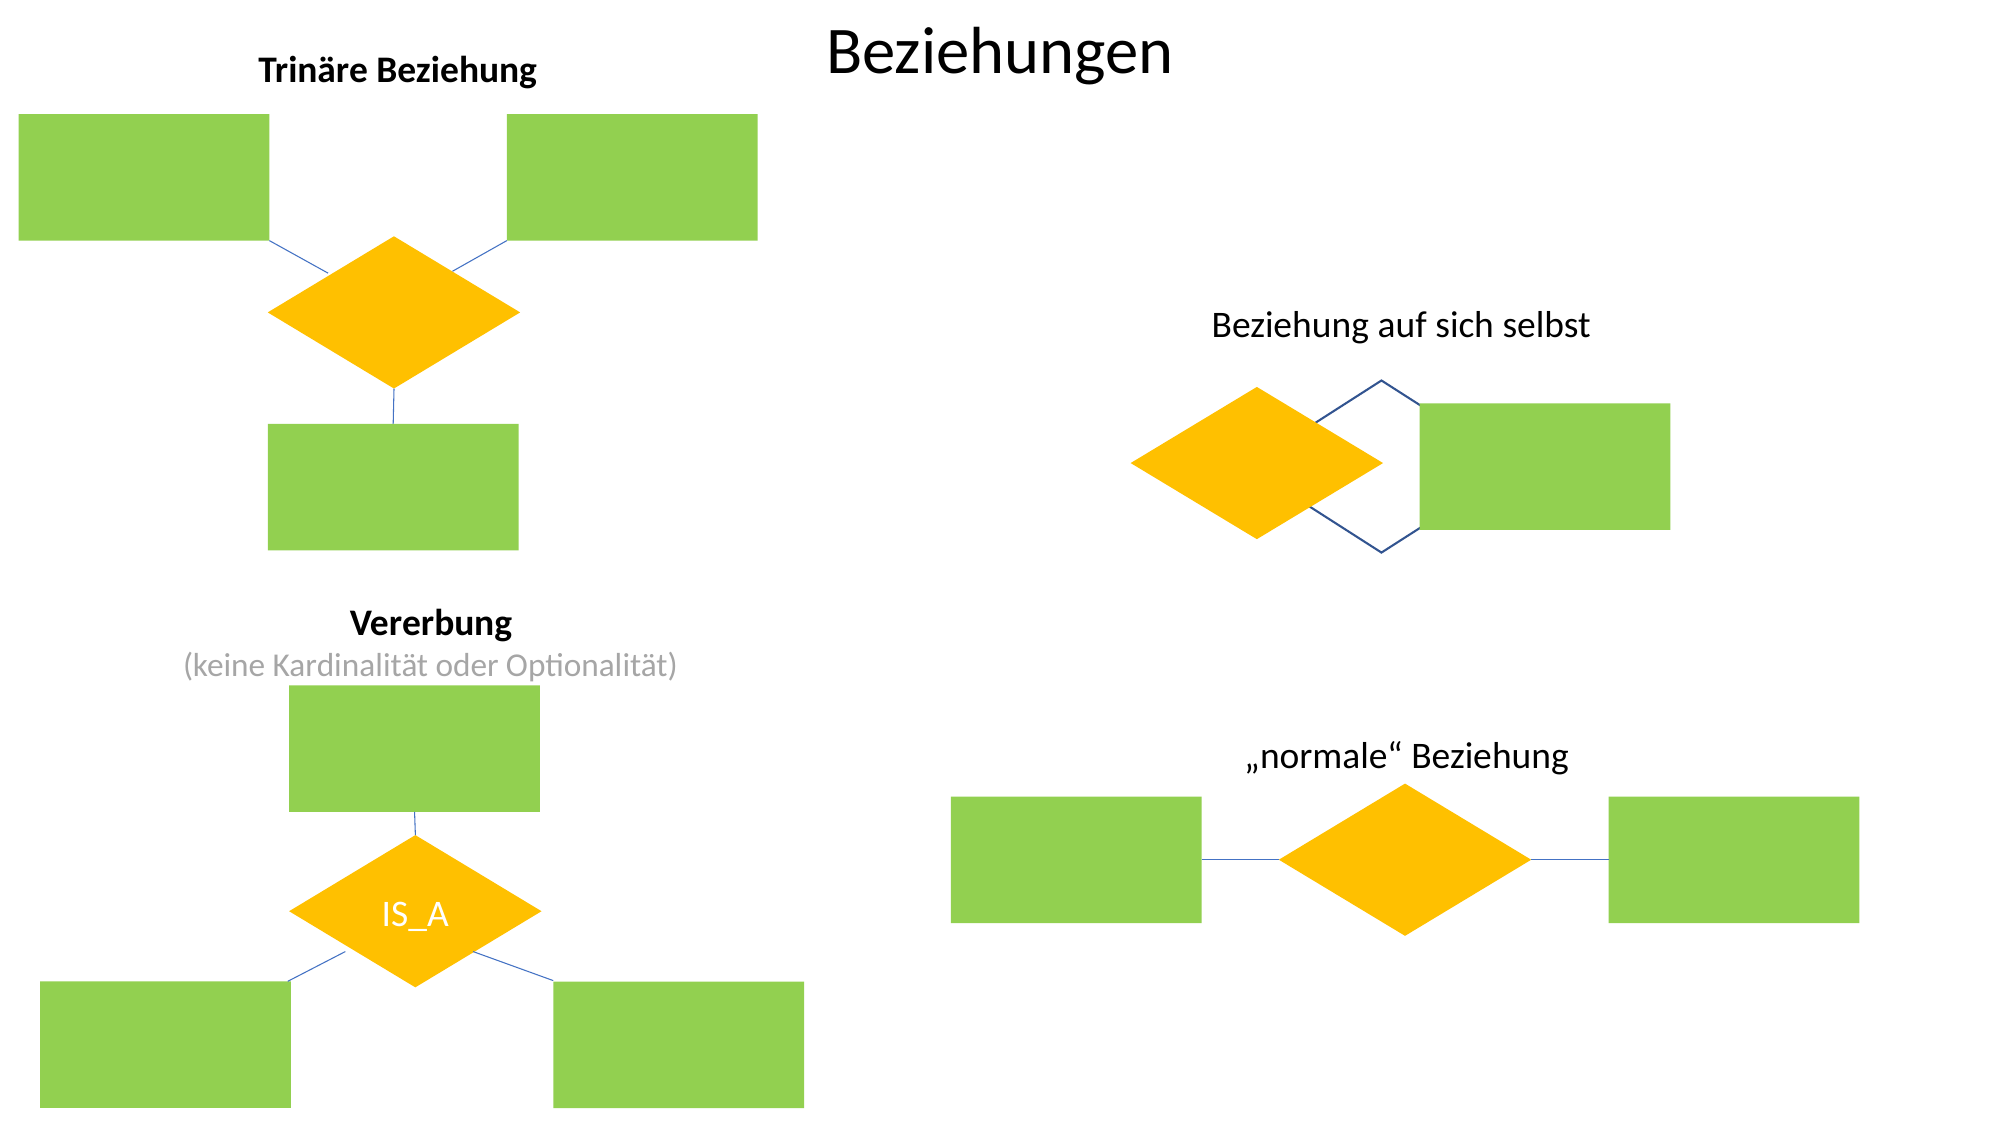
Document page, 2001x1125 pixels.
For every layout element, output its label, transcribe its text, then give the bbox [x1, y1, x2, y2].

text_box [18, 113, 270, 242]
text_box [473, 951, 554, 981]
text_box [552, 981, 805, 1109]
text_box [452, 240, 507, 272]
text_box [288, 691, 541, 813]
text_box IS_A [287, 834, 544, 989]
text_box [265, 235, 523, 390]
text_box [1128, 385, 1386, 541]
text_box [1608, 796, 1860, 924]
text_box [1277, 784, 1533, 938]
text_box [1419, 402, 1671, 531]
text_box [39, 980, 292, 1109]
text_box [506, 113, 759, 242]
text_box [950, 796, 1203, 924]
text_box [267, 423, 520, 551]
text_box [1311, 379, 1419, 554]
text_box Beziehung auf sich selbst [1196, 292, 1607, 353]
text_box Beziehungen [811, 0, 1189, 95]
text_box Trinäre Beziehung [243, 37, 553, 98]
text_box „normale“ Beziehung [1229, 723, 1585, 784]
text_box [269, 240, 329, 274]
text_box Vererbung (keine Kardinalität oder Optionalität) [168, 590, 694, 691]
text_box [287, 951, 346, 982]
